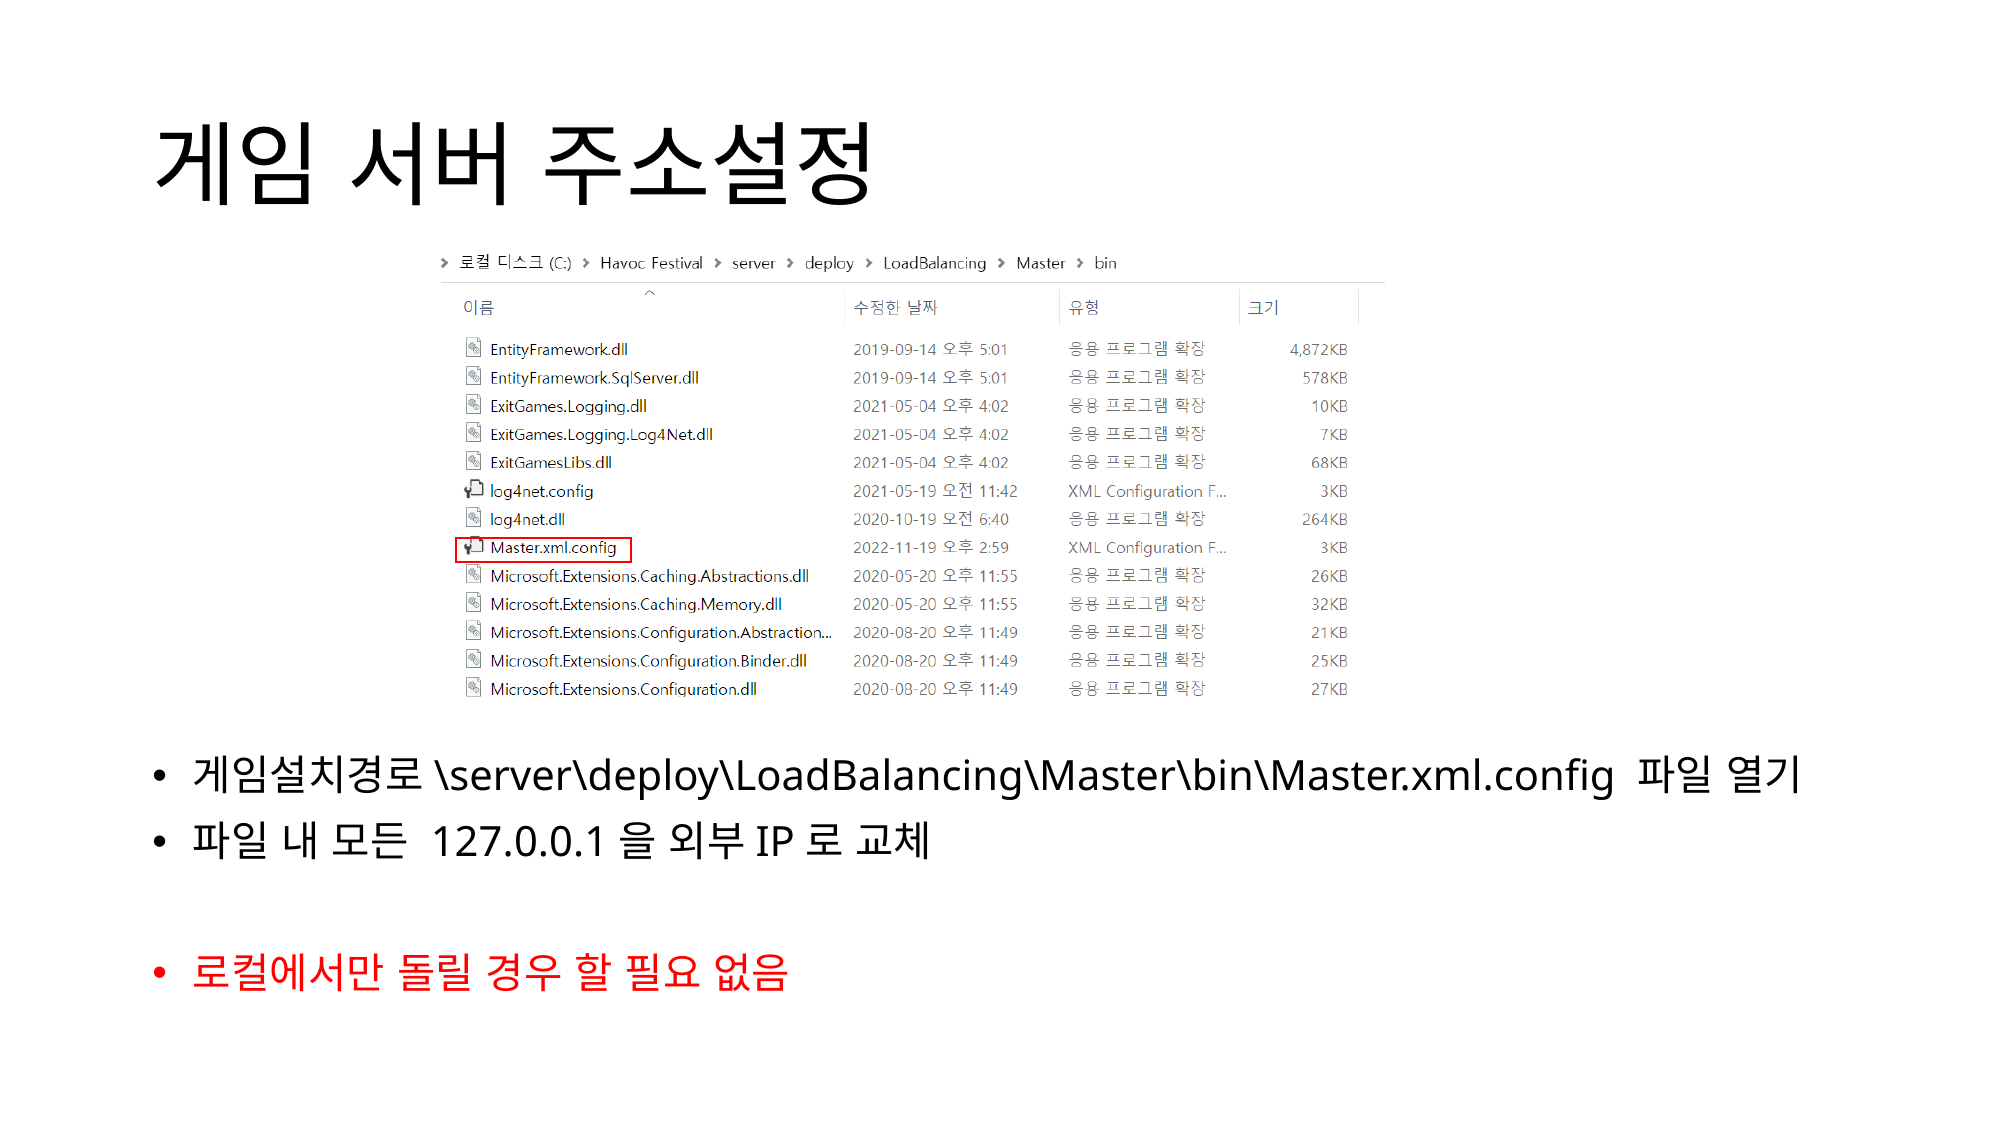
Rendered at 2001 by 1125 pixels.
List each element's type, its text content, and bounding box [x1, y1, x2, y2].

title 게임 서버 주소설정 [137, 59, 1863, 278]
picture [441, 246, 1385, 697]
list 게임설치경로\server\deploy\LoadBalancing\Master\bin\Master.xml.config 파일 열기 파일 내 모든 127.0.0.1을 외부IP로 교체 로컬에서만 돌릴 경우 할 필요 없음 [137, 747, 1863, 1014]
